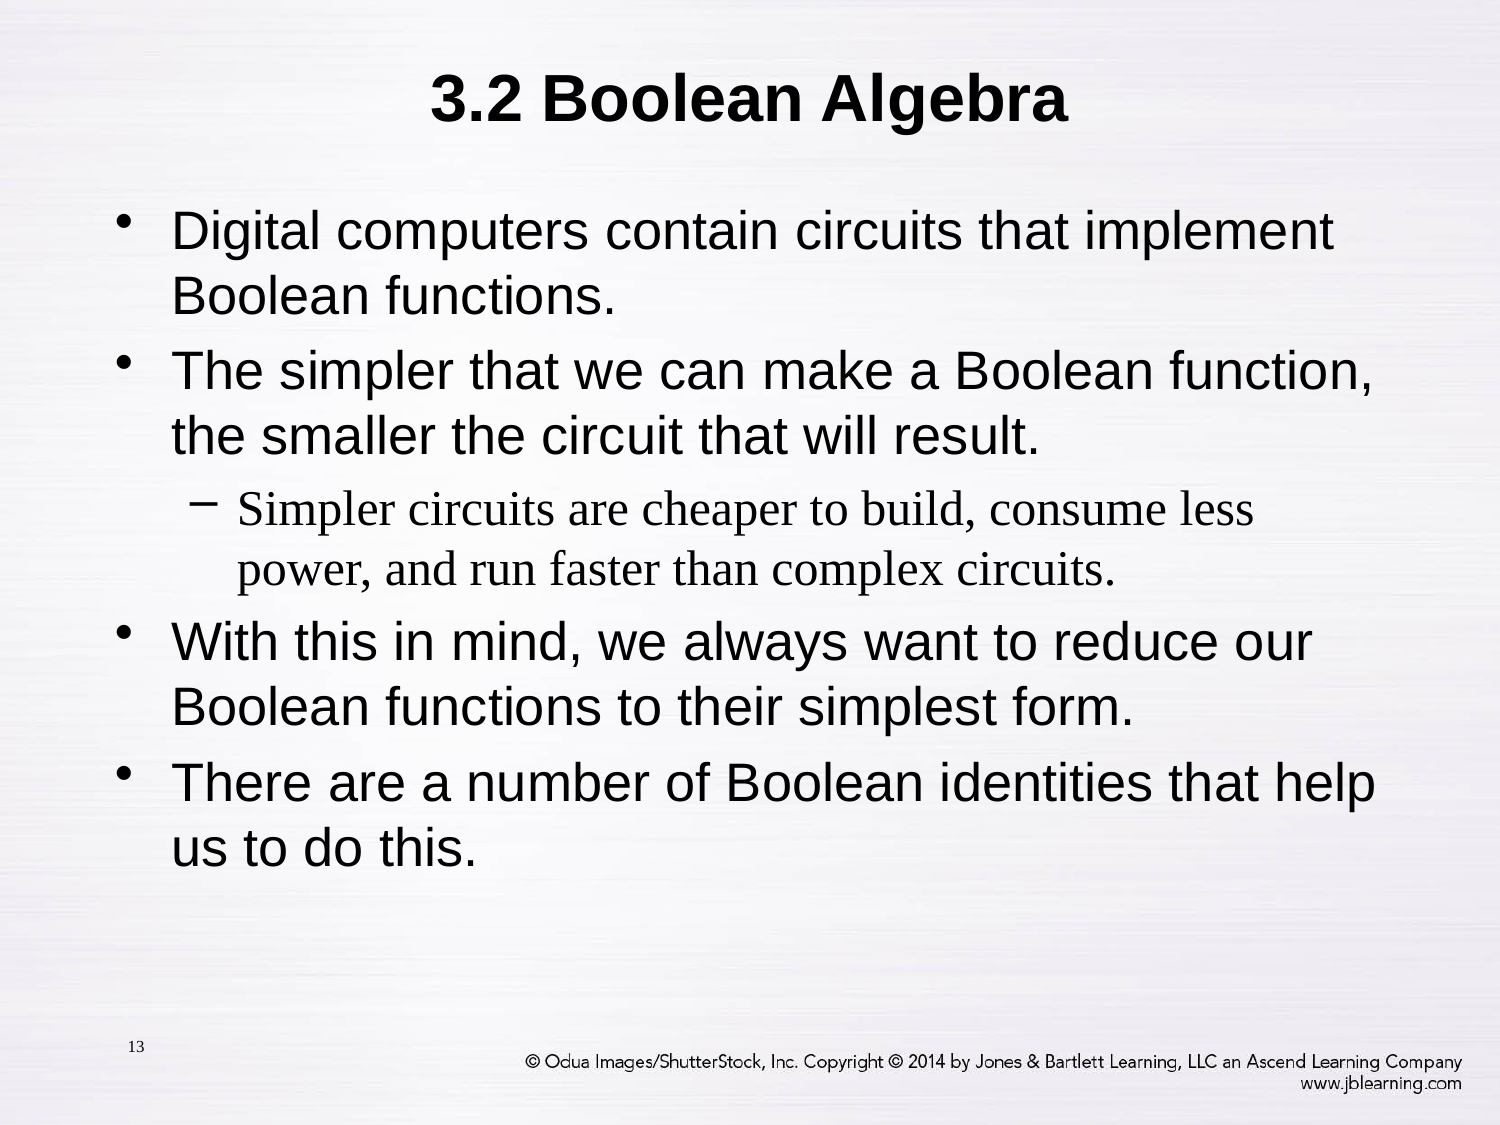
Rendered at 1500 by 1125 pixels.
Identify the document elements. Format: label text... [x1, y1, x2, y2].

slide_number 13 [112, 1025, 425, 1100]
title 3.2 Boolean Algebra [350, 50, 1150, 140]
list Digital computers contain circuits that implement Boolean functions. The simpler that we can make a Boolean function, the smaller the circuit that will result. Simpler circuits are cheaper to build, consume less power, and run faster than complex circuits. With this in mind, we always want to reduce our Boolean functions to their simplest form. There are a number of Boolean identities that help us to do this. [99, 187, 1400, 900]
picture [0, 0, 1500, 1125]
